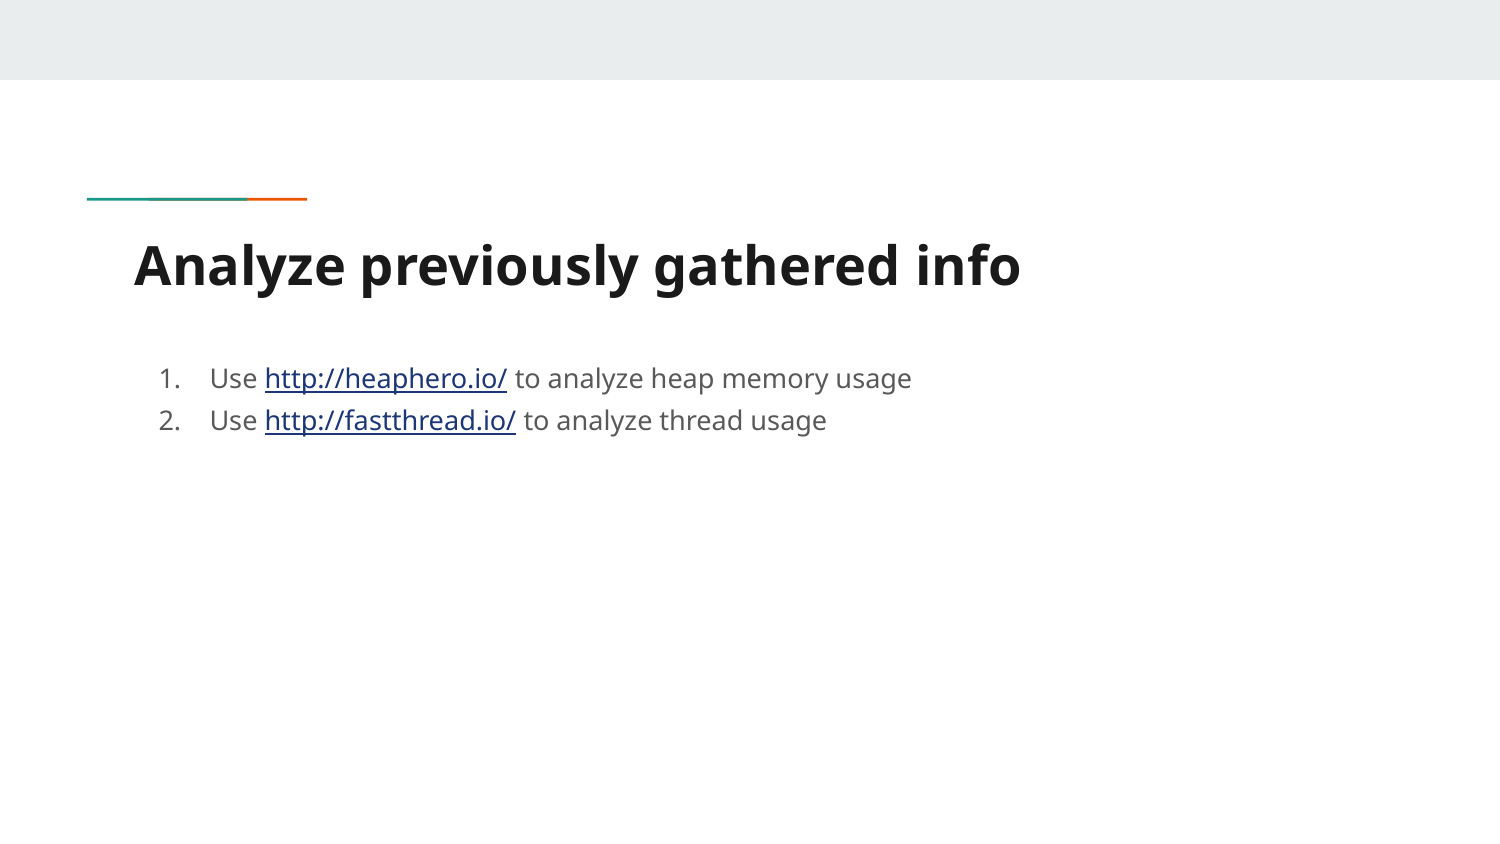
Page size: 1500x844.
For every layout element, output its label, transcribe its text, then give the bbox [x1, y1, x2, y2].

title Analyze previously gathered info [119, 216, 1381, 305]
list Use http://heaphero.io/ to analyze heap memory usage Use http://fastthread.io/ to analyze thread usage [119, 341, 1381, 712]
